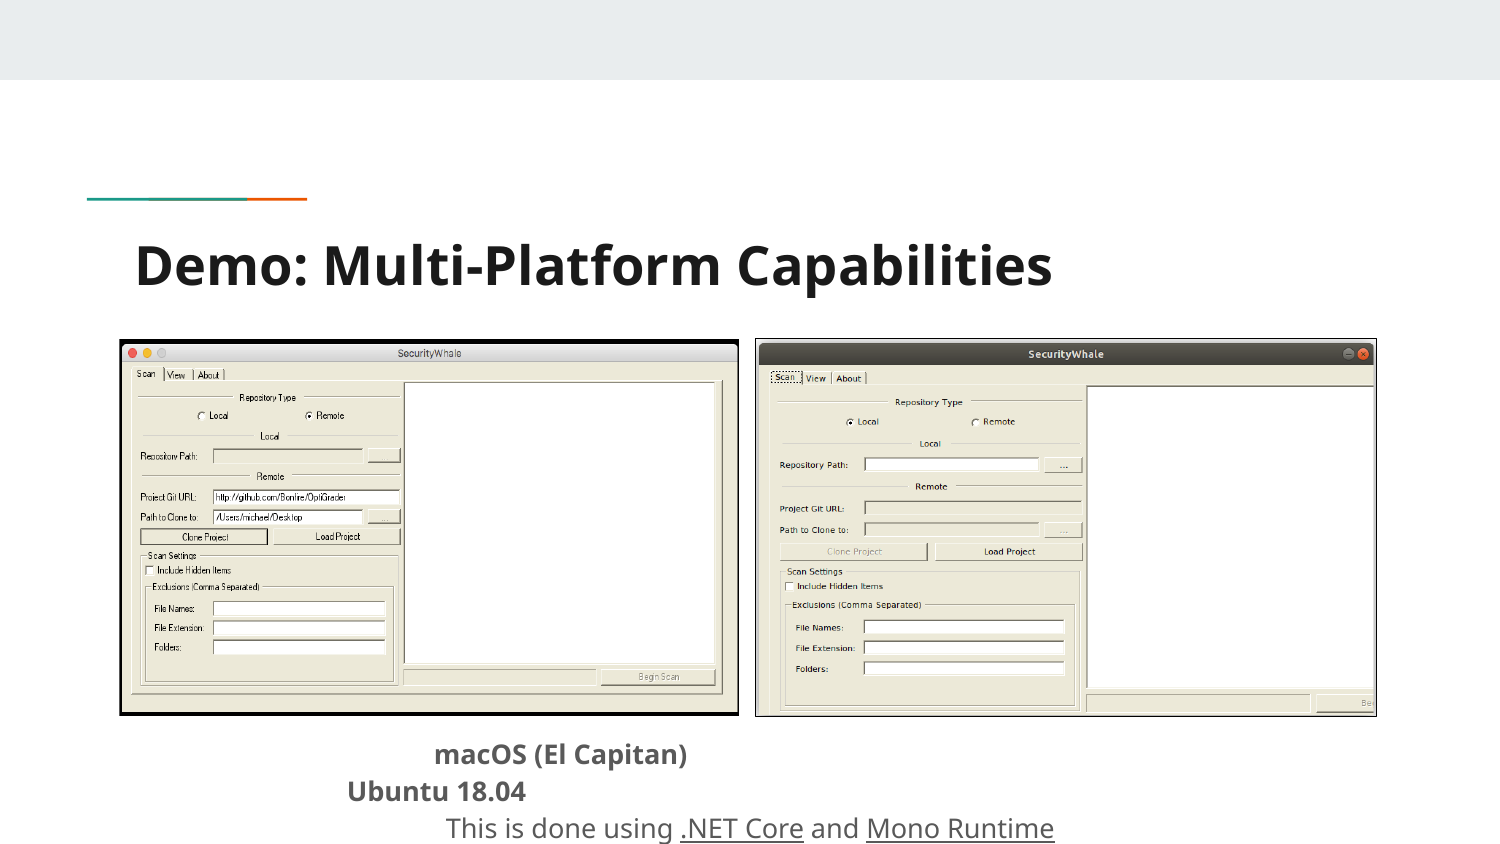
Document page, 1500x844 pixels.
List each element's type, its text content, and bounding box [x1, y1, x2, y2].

picture [119, 338, 740, 716]
list macOS (El Capitan) Ubuntu 18.04 This is done using .NET Core and Mono Runtime [118, 717, 1382, 793]
picture [755, 338, 1376, 716]
title Demo: Multi-Platform Capabilities [119, 216, 1381, 305]
